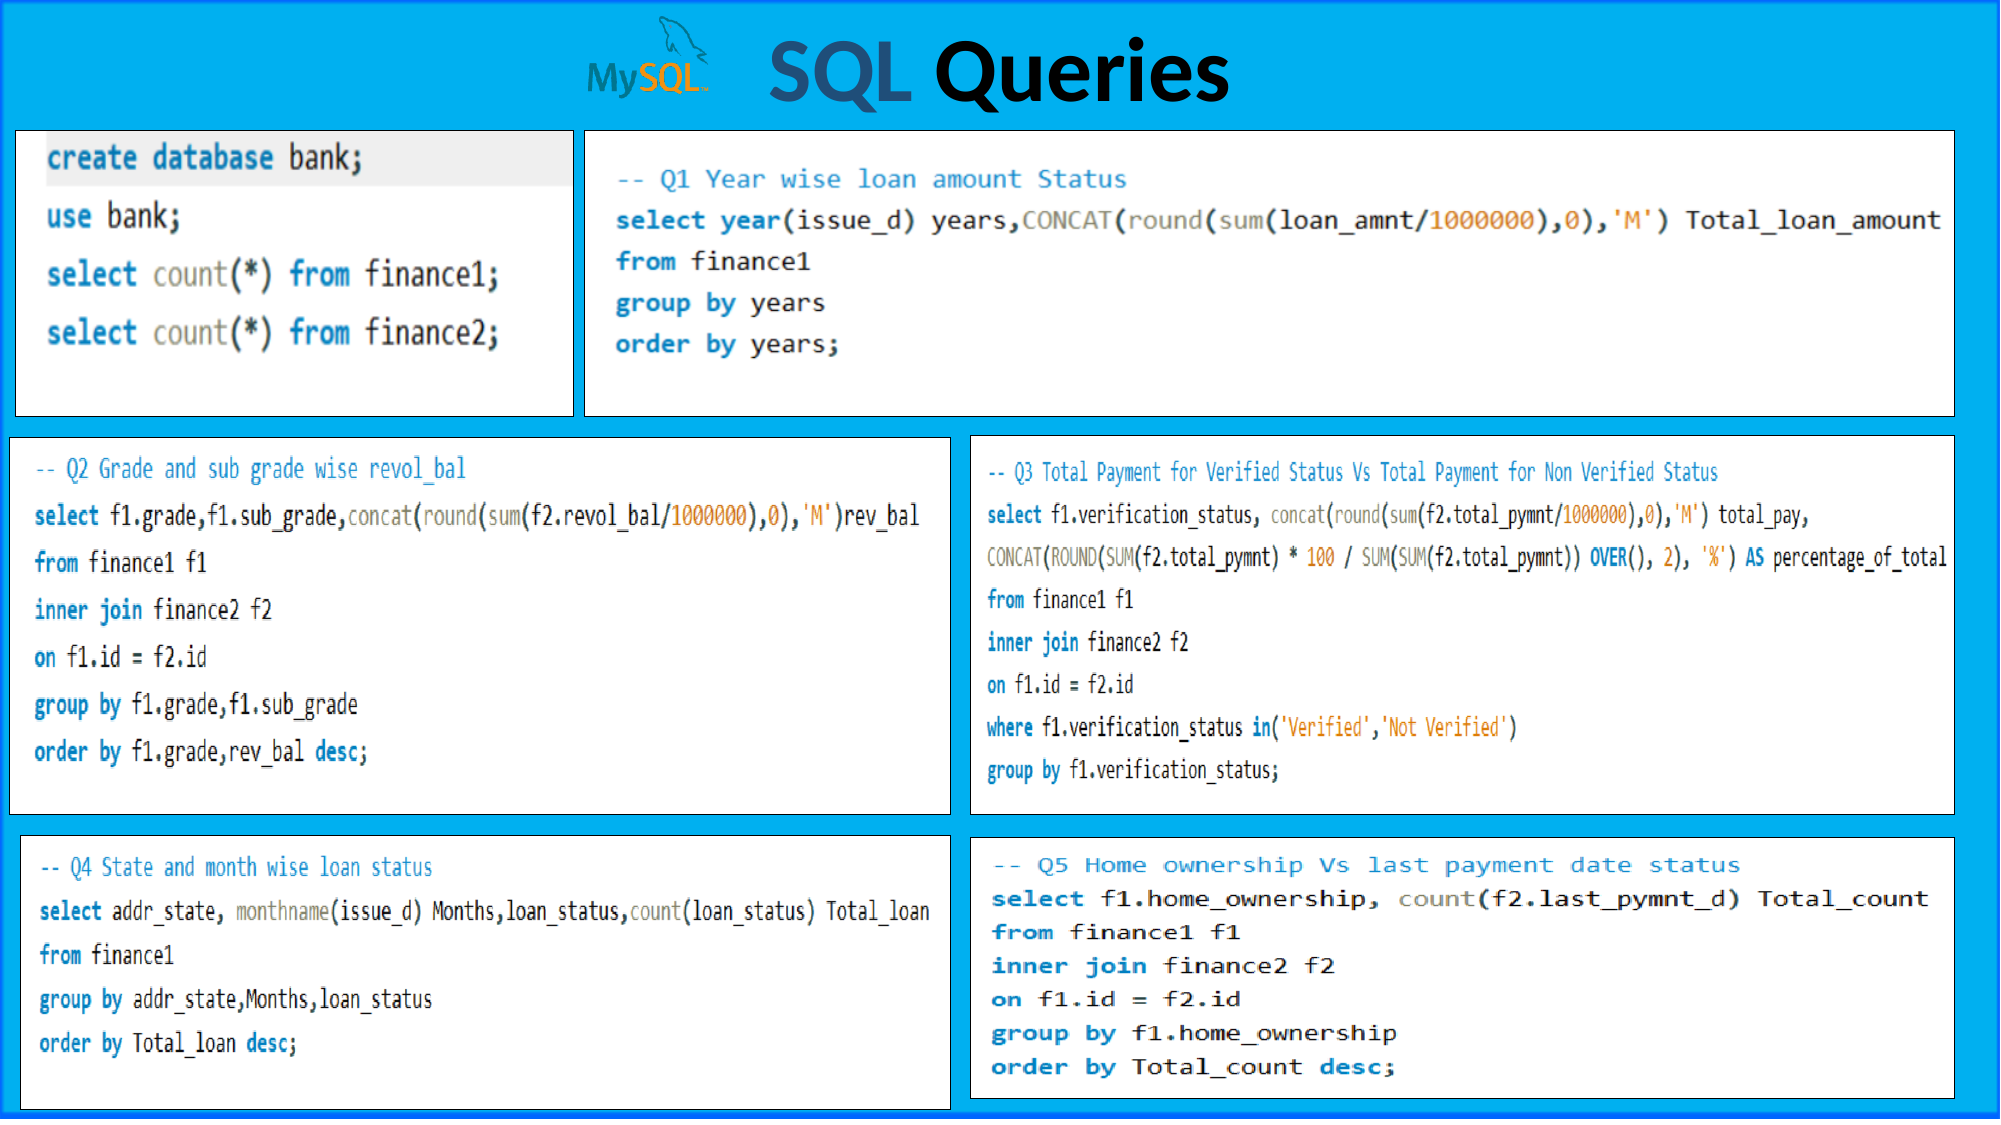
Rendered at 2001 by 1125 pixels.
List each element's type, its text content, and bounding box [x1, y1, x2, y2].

picture [641, 63, 657, 91]
text_box [0, 0, 1998, 1113]
picture [16, 131, 573, 416]
picture [660, 63, 681, 93]
picture [971, 436, 1954, 814]
picture [610, 65, 615, 90]
picture [591, 65, 598, 76]
picture [971, 838, 1954, 1098]
picture [686, 64, 698, 90]
picture [585, 131, 1954, 416]
picture [21, 836, 950, 1109]
picture [10, 438, 950, 814]
text_box SQL Queries [753, 2, 1247, 128]
